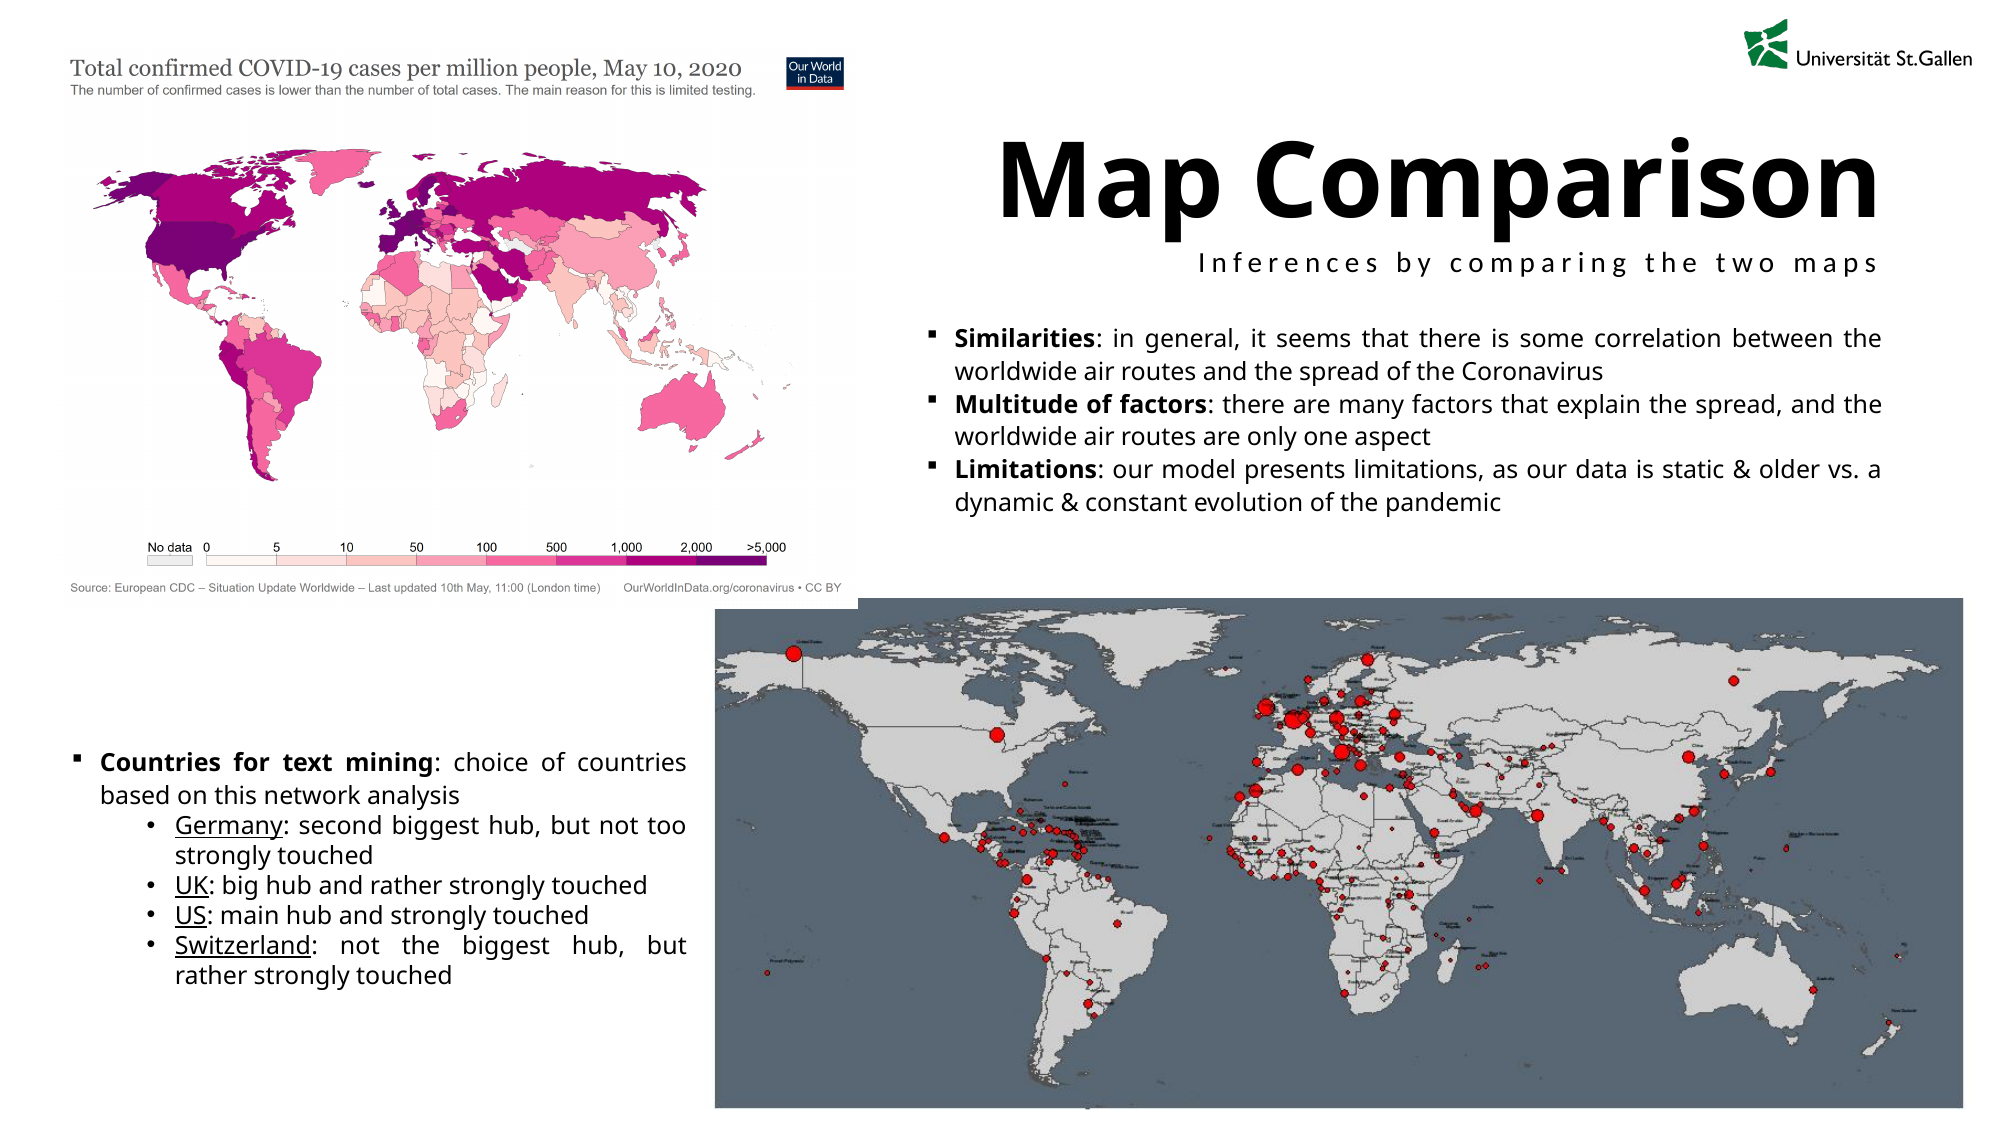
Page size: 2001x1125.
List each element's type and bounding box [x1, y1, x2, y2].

text_box [858, 133, 1884, 597]
picture [56, 43, 1978, 1125]
text_box [71, 609, 702, 993]
picture [1744, 18, 1972, 69]
